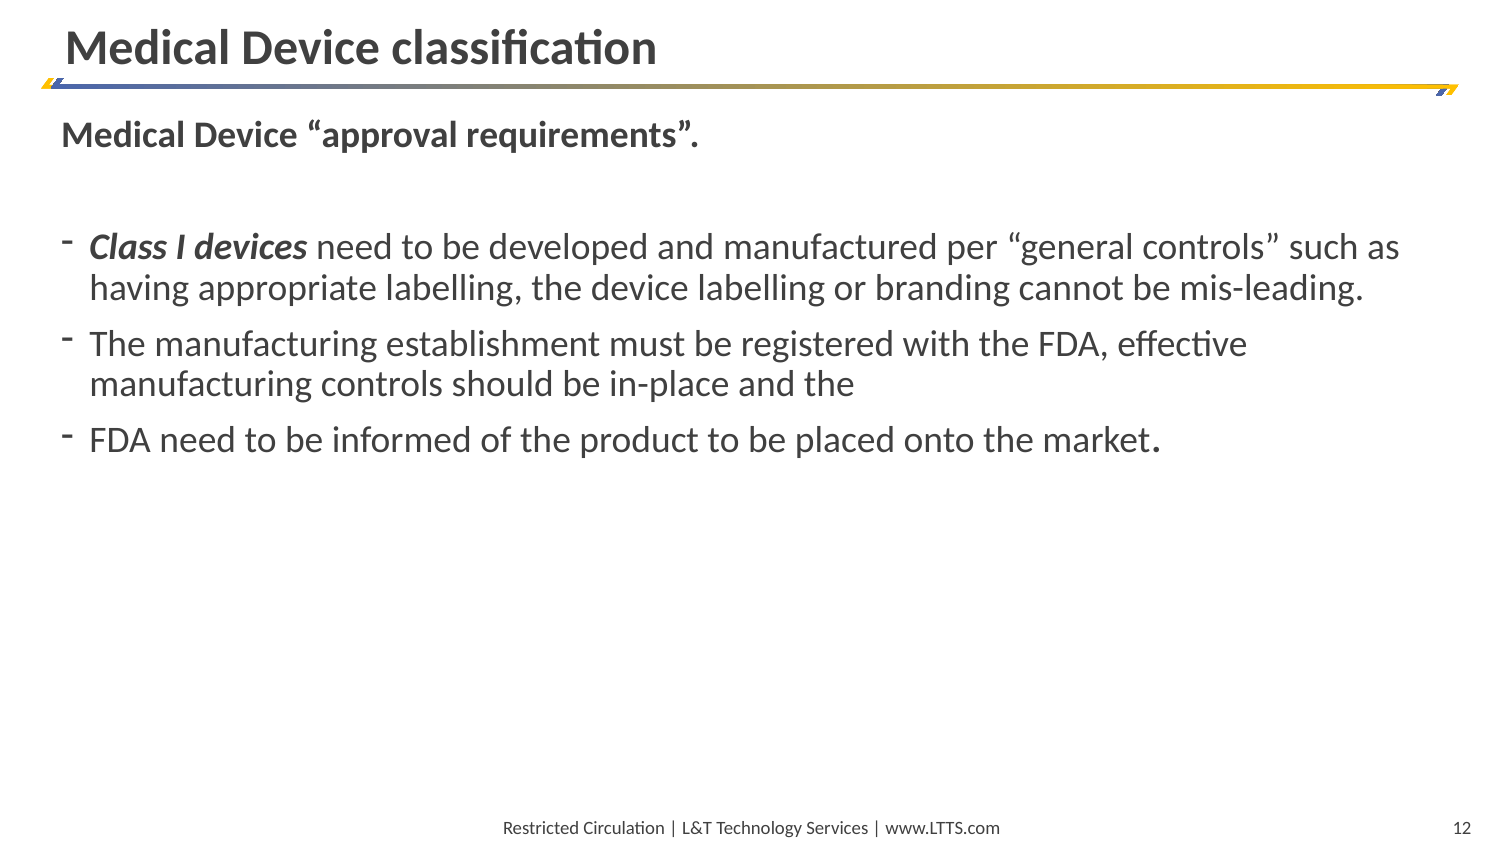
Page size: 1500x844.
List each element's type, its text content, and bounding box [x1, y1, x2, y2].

text_box Medical Device “approval requirements”. Class I devices need to be developed and manufactured per “general controls” such as having appropriate labelling, the device labelling or branding cannot be mis-leading. The manufacturing establishment must be registered with the FDA, effective manufacturing controls should be in-place and the FDA need to be informed of the product to be placed onto the market. [49, 109, 1450, 797]
text_box Medical Device classification [49, 0, 1450, 83]
